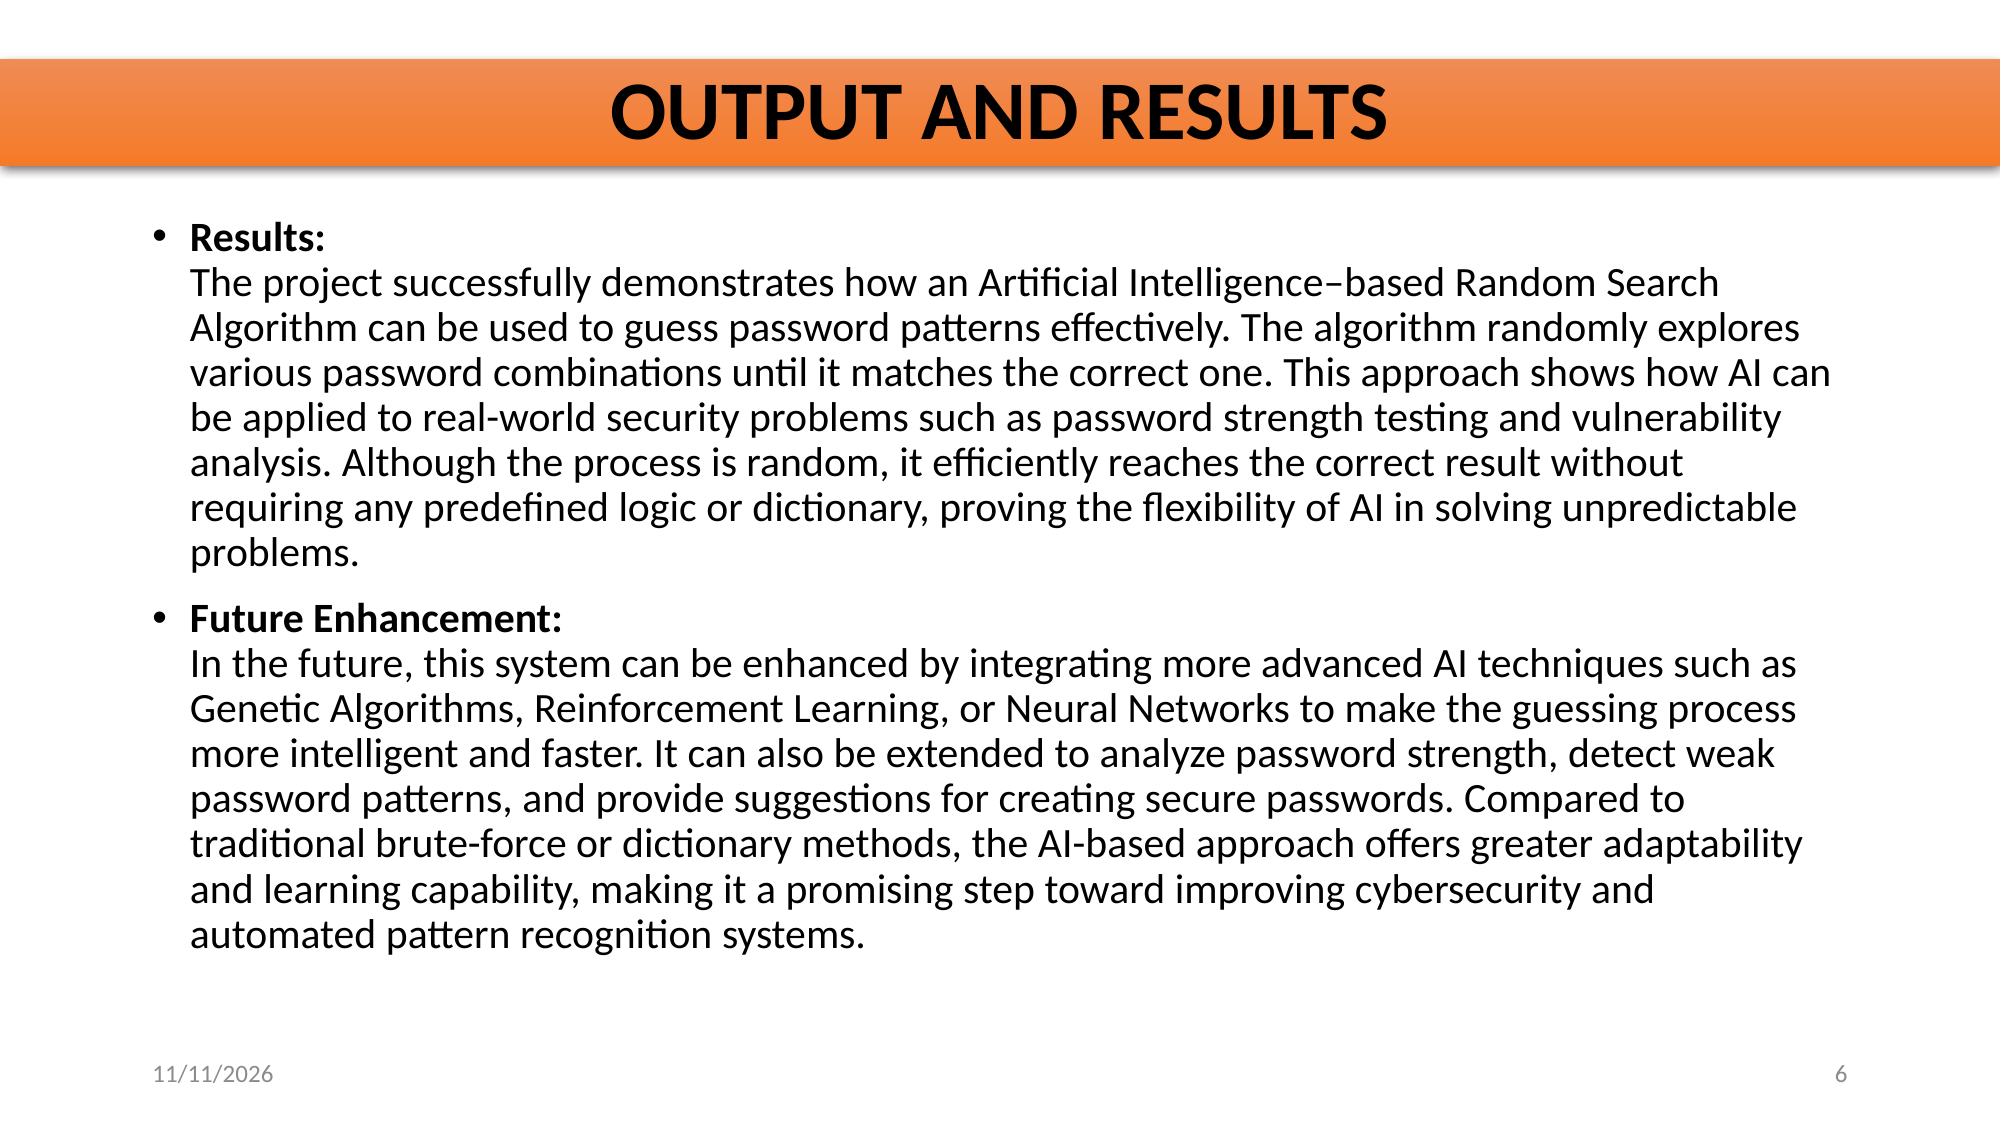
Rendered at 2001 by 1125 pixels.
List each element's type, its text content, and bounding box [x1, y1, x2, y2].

title OUTPUT AND RESULTS [0, 59, 2000, 166]
slide_number 6 [1412, 1042, 1863, 1103]
list Results: The project successfully demonstrates how an Artificial Intelligence–based Random Search Algorithm can be used to guess password patterns effectively. The algorithm randomly explores various password combinations until it matches the correct one. This approach shows how AI can be applied to real-world security problems such as password strength testing and vulnerability analysis. Although the process is random, it efficiently reaches the correct result without requiring any predefined logic or dictionary, proving the flexibility of AI in solving unpredictable problems. Future Enhancement: In the future, this system can be enhanced by integrating more advanced AI techniques such as Genetic Algorithms, Reinforcement Learning, or Neural Networks to make the guessing process more intelligent and faster. It can also be extended to analyze password strength, detect weak password patterns, and provide suggestions for creating secure passwords. Compared to traditional brute-force or dictionary methods, the AI-based approach offers greater adaptability and learning capability, making it a promising step toward improving cybersecurity and automated pattern recognition systems. [137, 207, 1863, 1014]
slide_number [137, 1042, 588, 1103]
